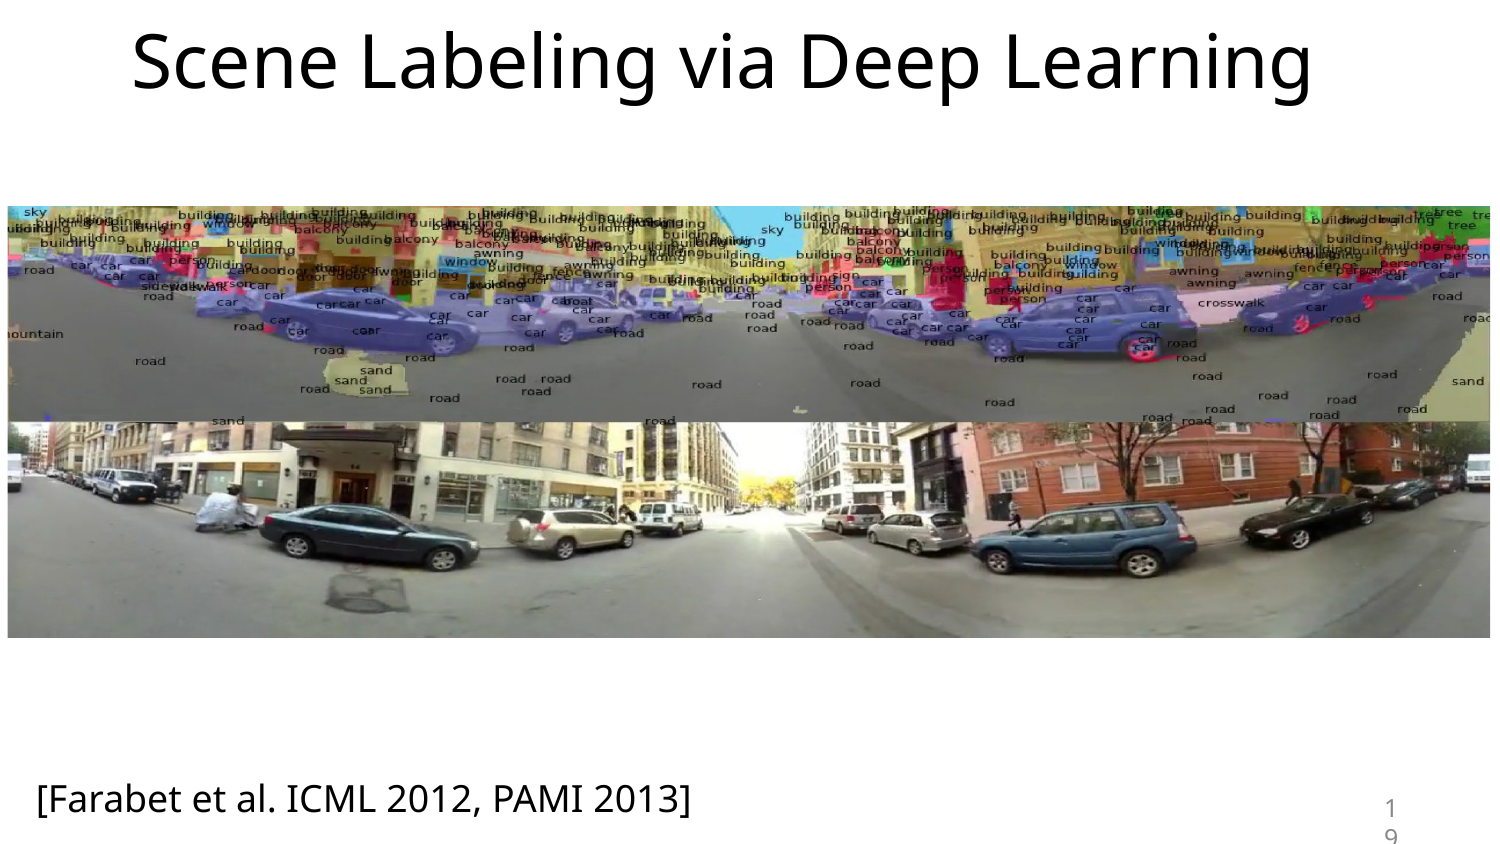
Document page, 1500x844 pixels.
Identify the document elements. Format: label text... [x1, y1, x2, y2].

text_box [7, 206, 1491, 638]
title Scene Labeling via Deep Learning [129, 11, 1370, 97]
text_box [Farabet et al. ICML 2012, PAMI 2013] [33, 772, 853, 810]
text_box 19 [1382, 790, 1412, 816]
